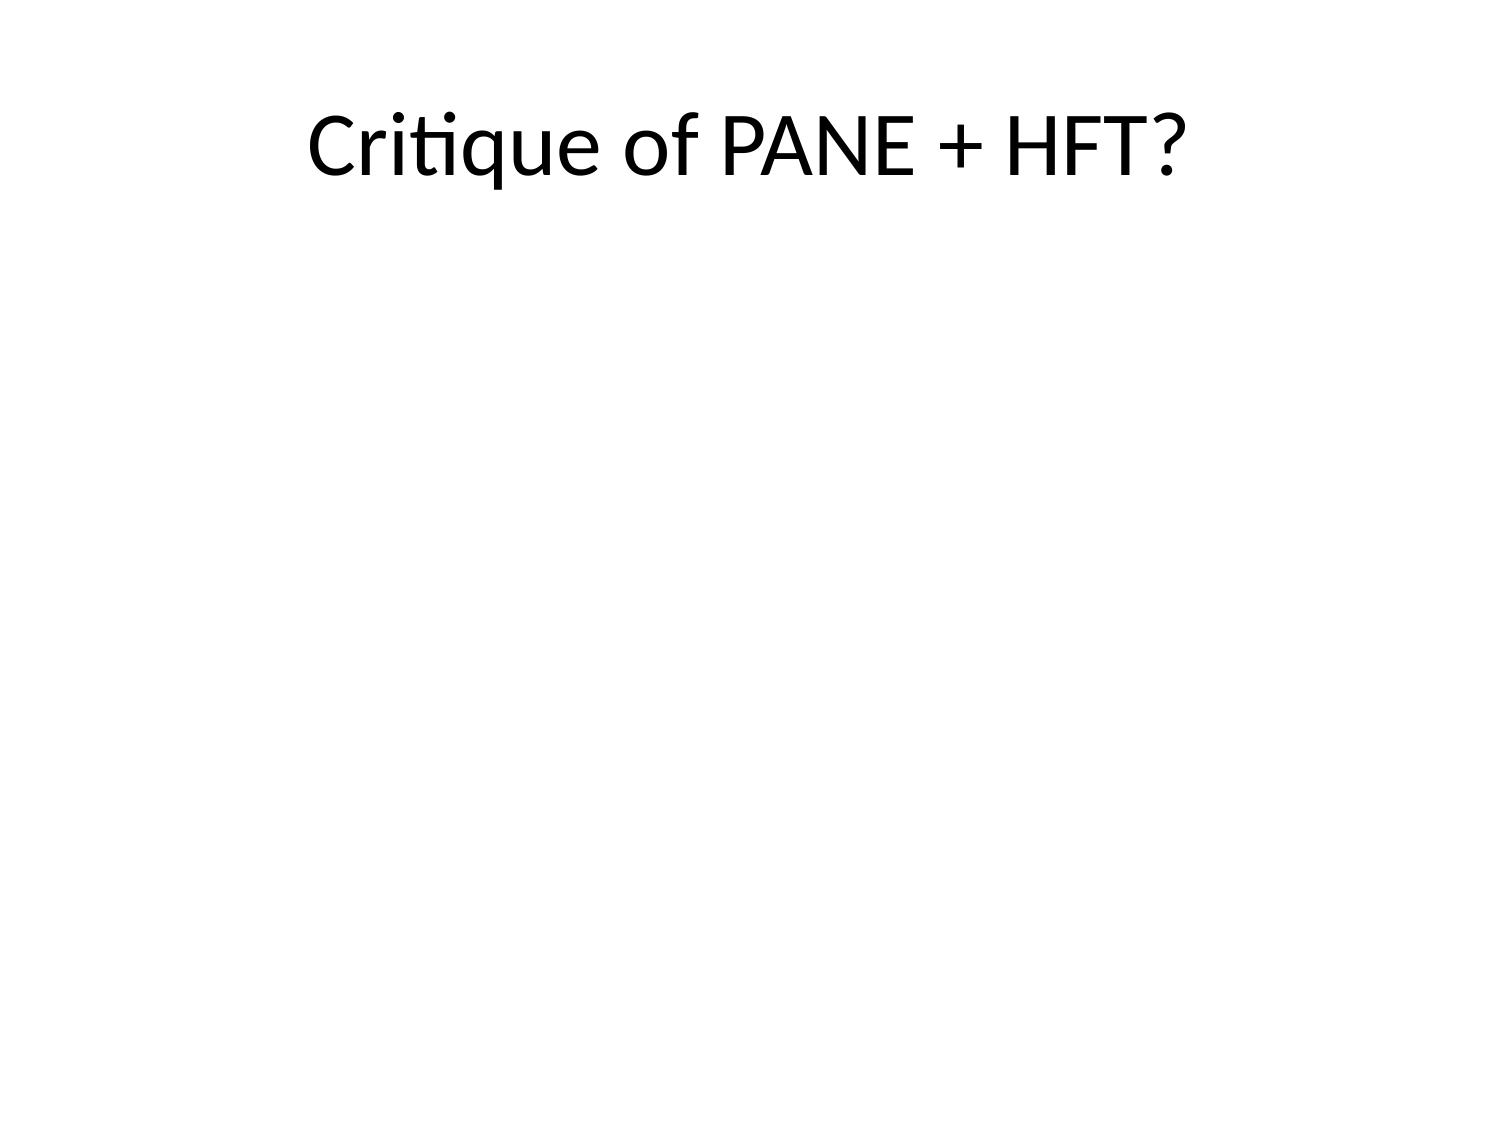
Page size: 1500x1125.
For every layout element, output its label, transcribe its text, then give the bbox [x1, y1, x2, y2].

title Critique of PANE + HFT? [75, 45, 1425, 233]
